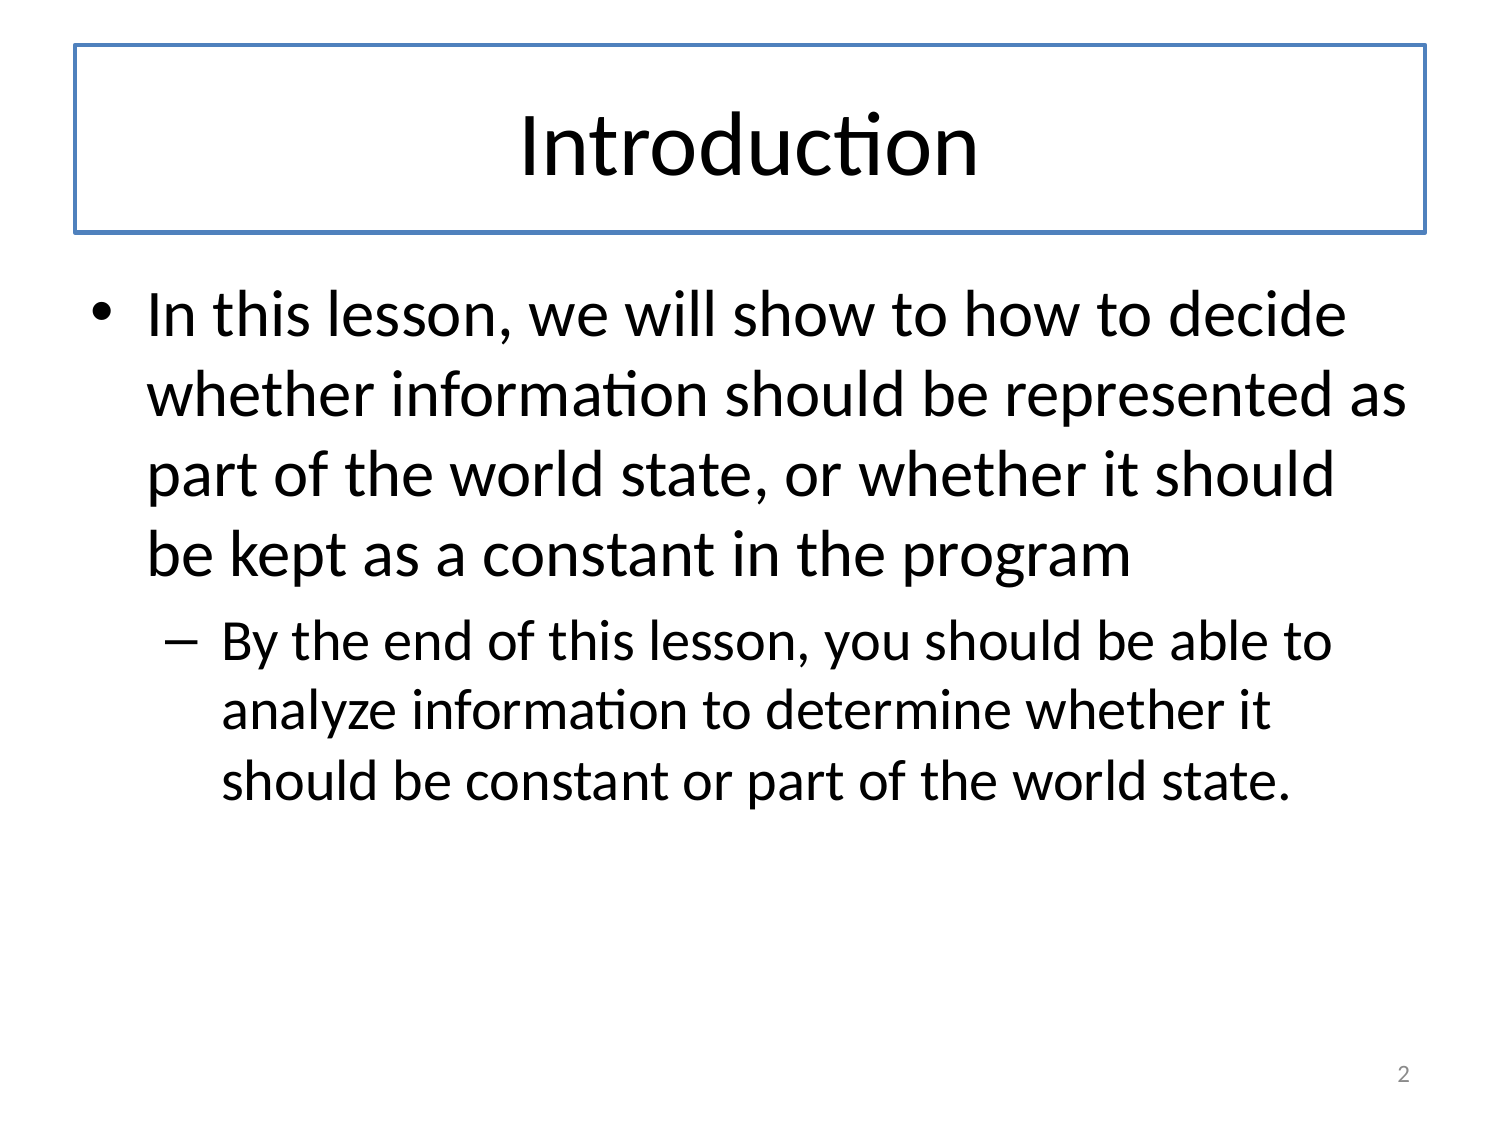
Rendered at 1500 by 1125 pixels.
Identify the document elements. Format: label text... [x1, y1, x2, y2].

slide_number 2 [1074, 1042, 1425, 1103]
title Introduction [73, 43, 1427, 235]
list In this lesson, we will show to how to decide whether information should be represented as part of the world state, or whether it should be kept as a constant in the program By the end of this lesson, you should be able to analyze information to determine whether it should be constant or part of the world state. [75, 262, 1425, 1005]
